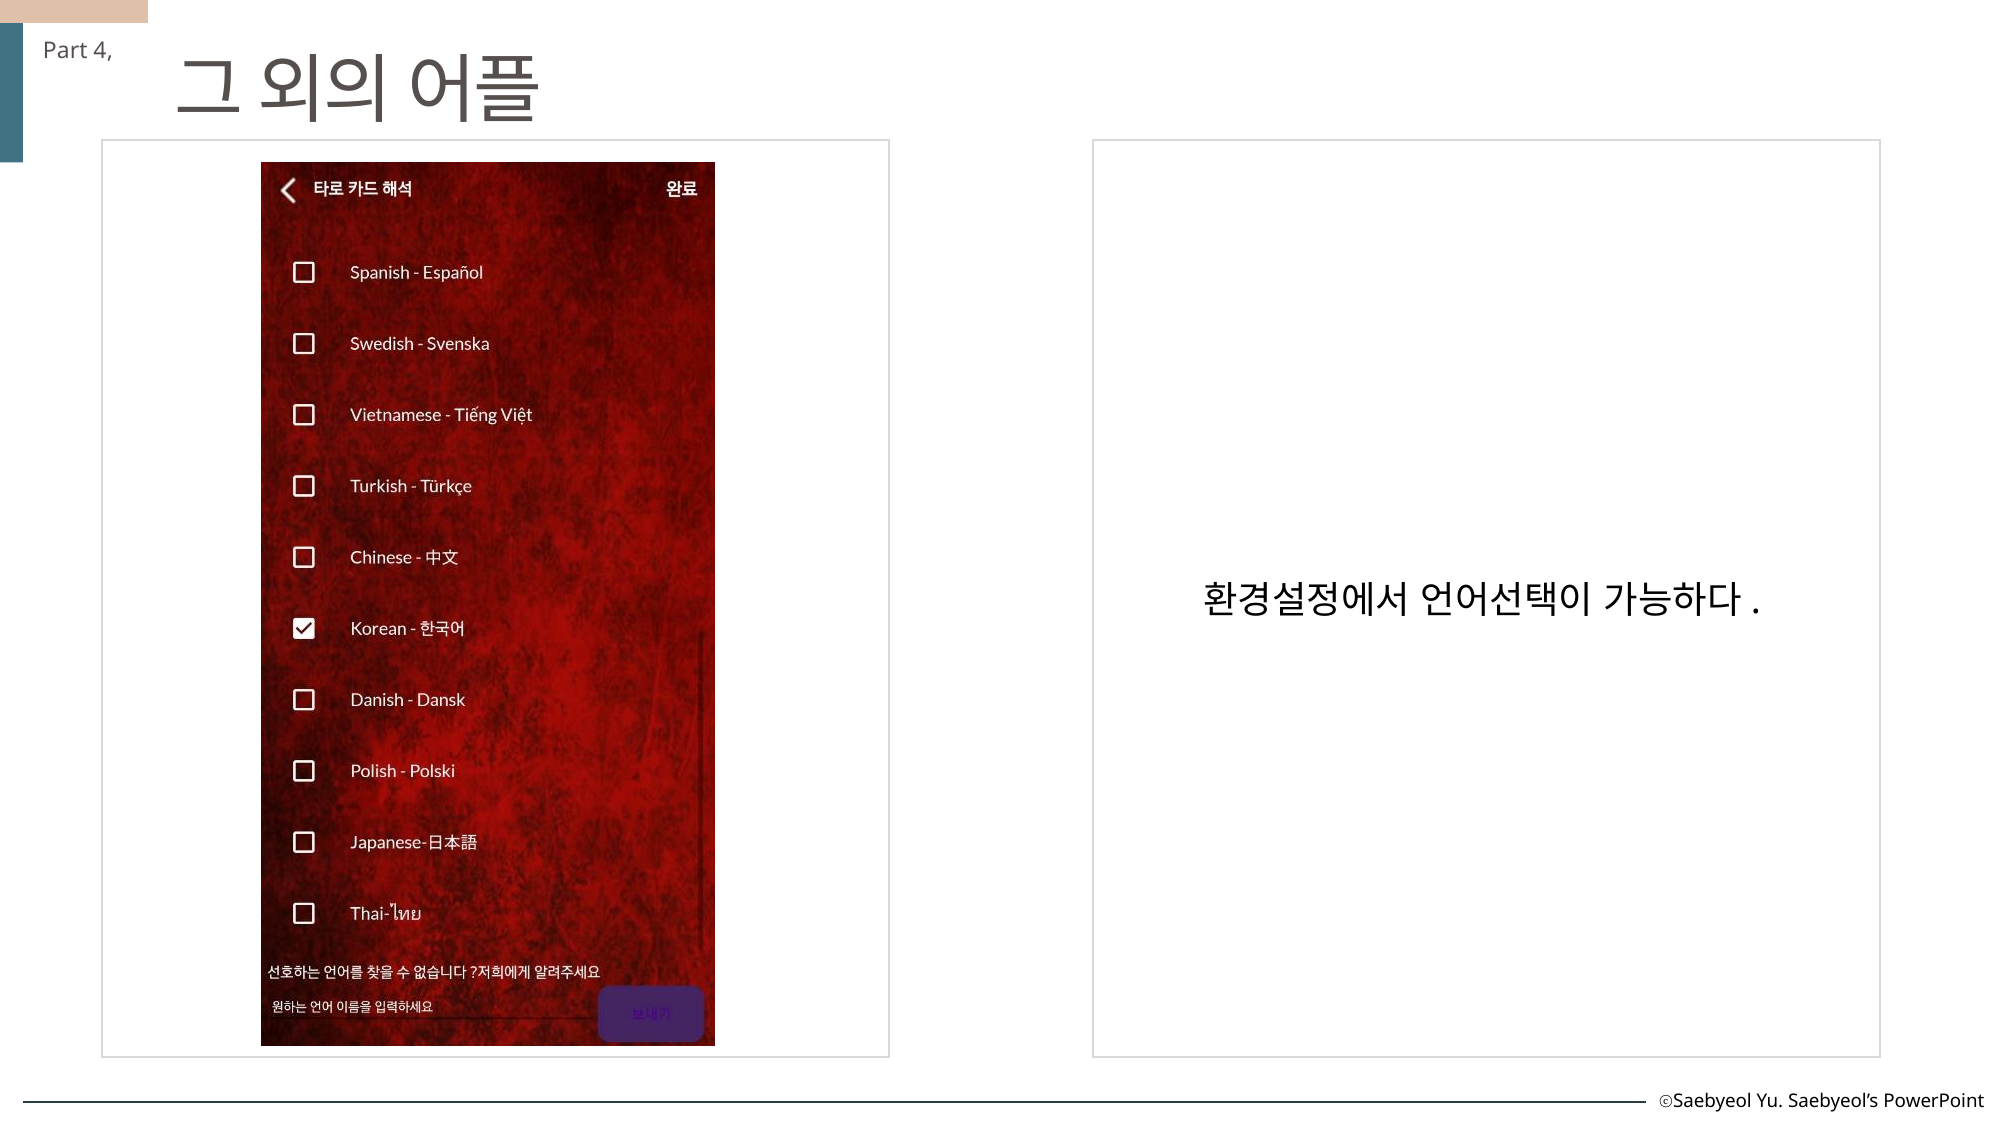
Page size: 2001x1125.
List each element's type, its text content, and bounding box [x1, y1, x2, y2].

text_box 그 외의 어플 [159, 34, 558, 139]
text_box 환경설정에서 언어선택이 가능하다. [1092, 139, 1881, 1058]
text_box [101, 139, 890, 1058]
text_box Part 4, [28, 28, 128, 71]
picture [261, 162, 715, 1046]
text_box [0, 0, 149, 24]
text_box [0, 24, 24, 163]
